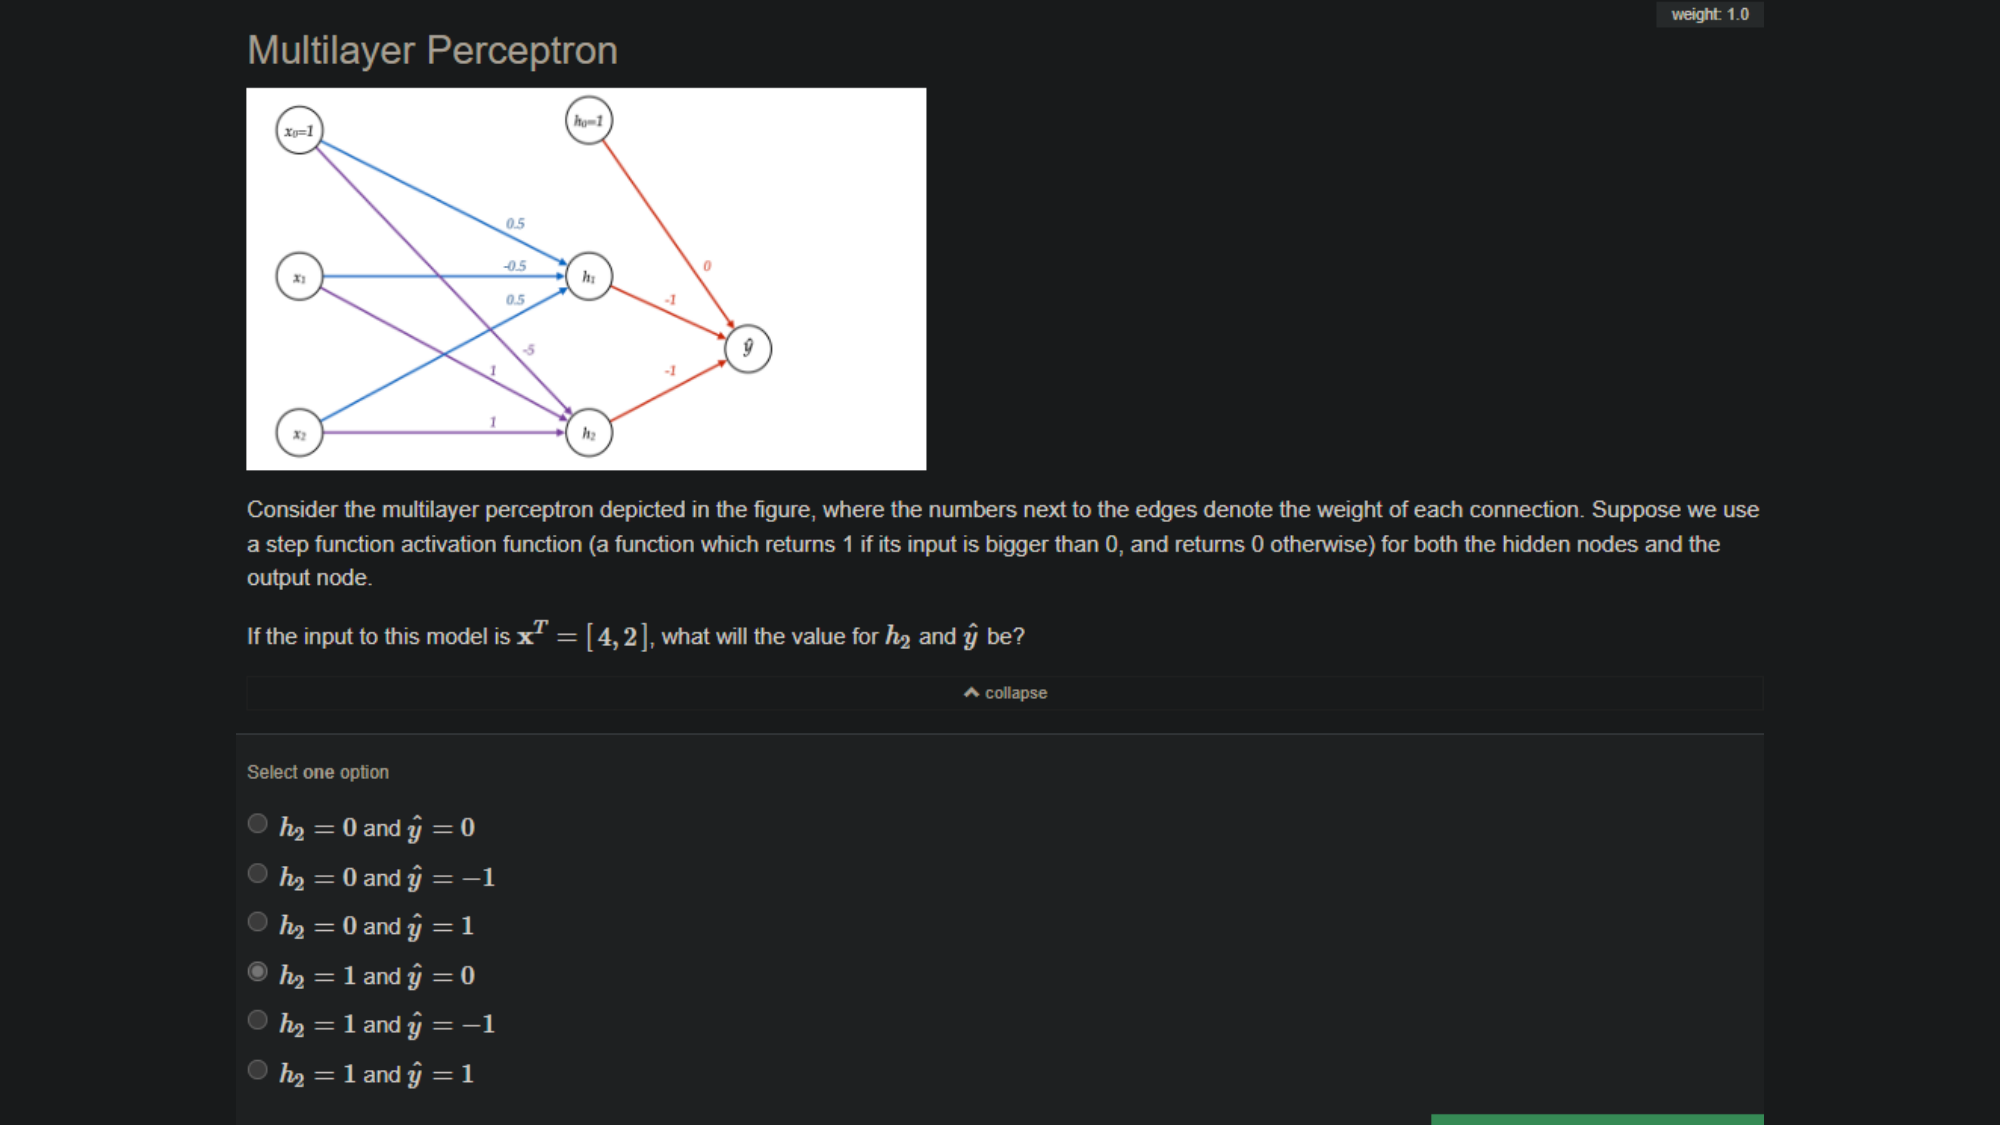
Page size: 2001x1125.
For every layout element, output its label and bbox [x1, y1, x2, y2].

picture [236, 0, 1764, 1125]
